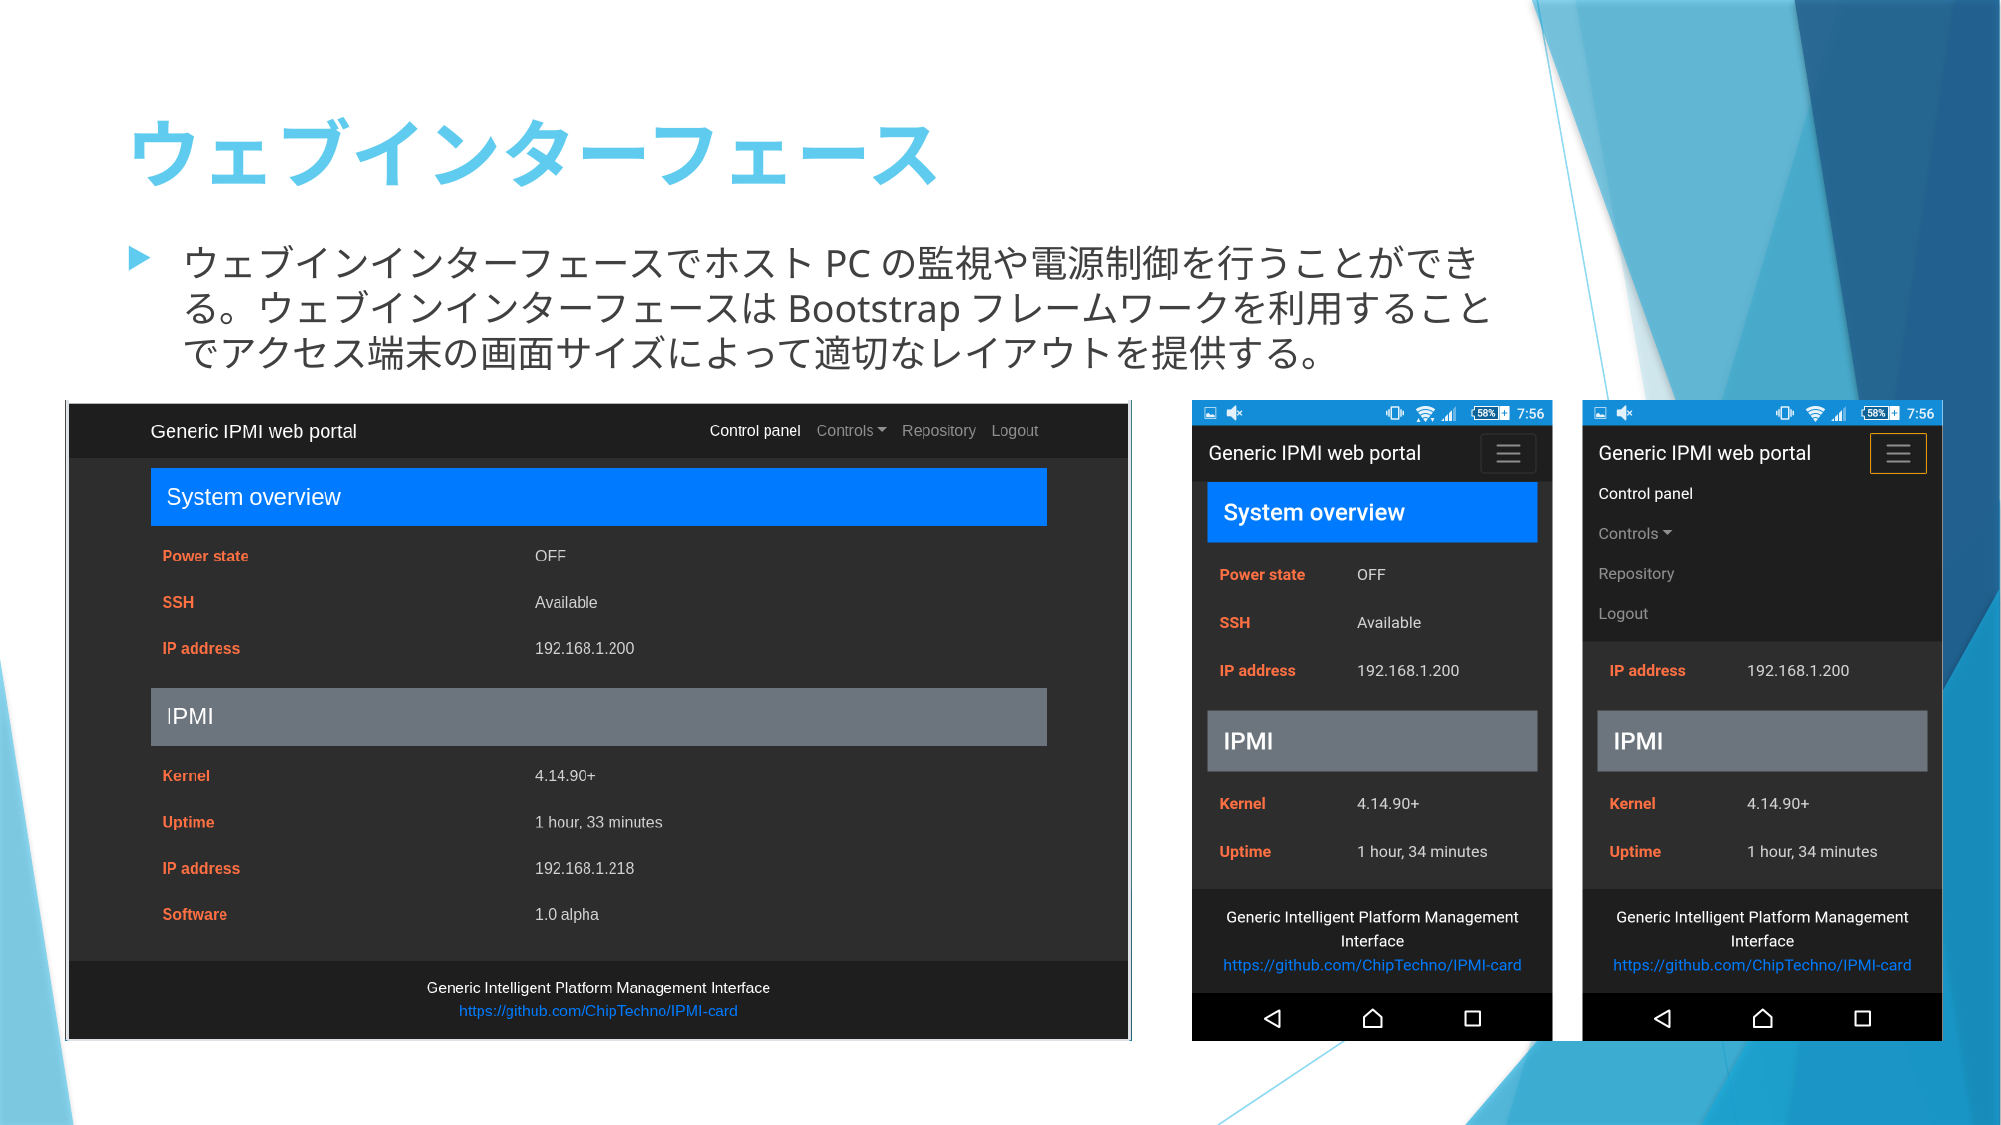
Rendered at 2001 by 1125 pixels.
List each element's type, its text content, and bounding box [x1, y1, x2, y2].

picture [1191, 400, 1943, 1042]
title ウェブインターフェース [111, 99, 1522, 232]
picture [64, 400, 1133, 1042]
list ウェブインインターフェースでホストPCの監視や電源制御を行うことができる。ウェブインインターフェースはBootstrapフレームワークを利用することでアクセス端末の画面サイズによって適切なレイアウトを提供する。 [111, 232, 1522, 401]
